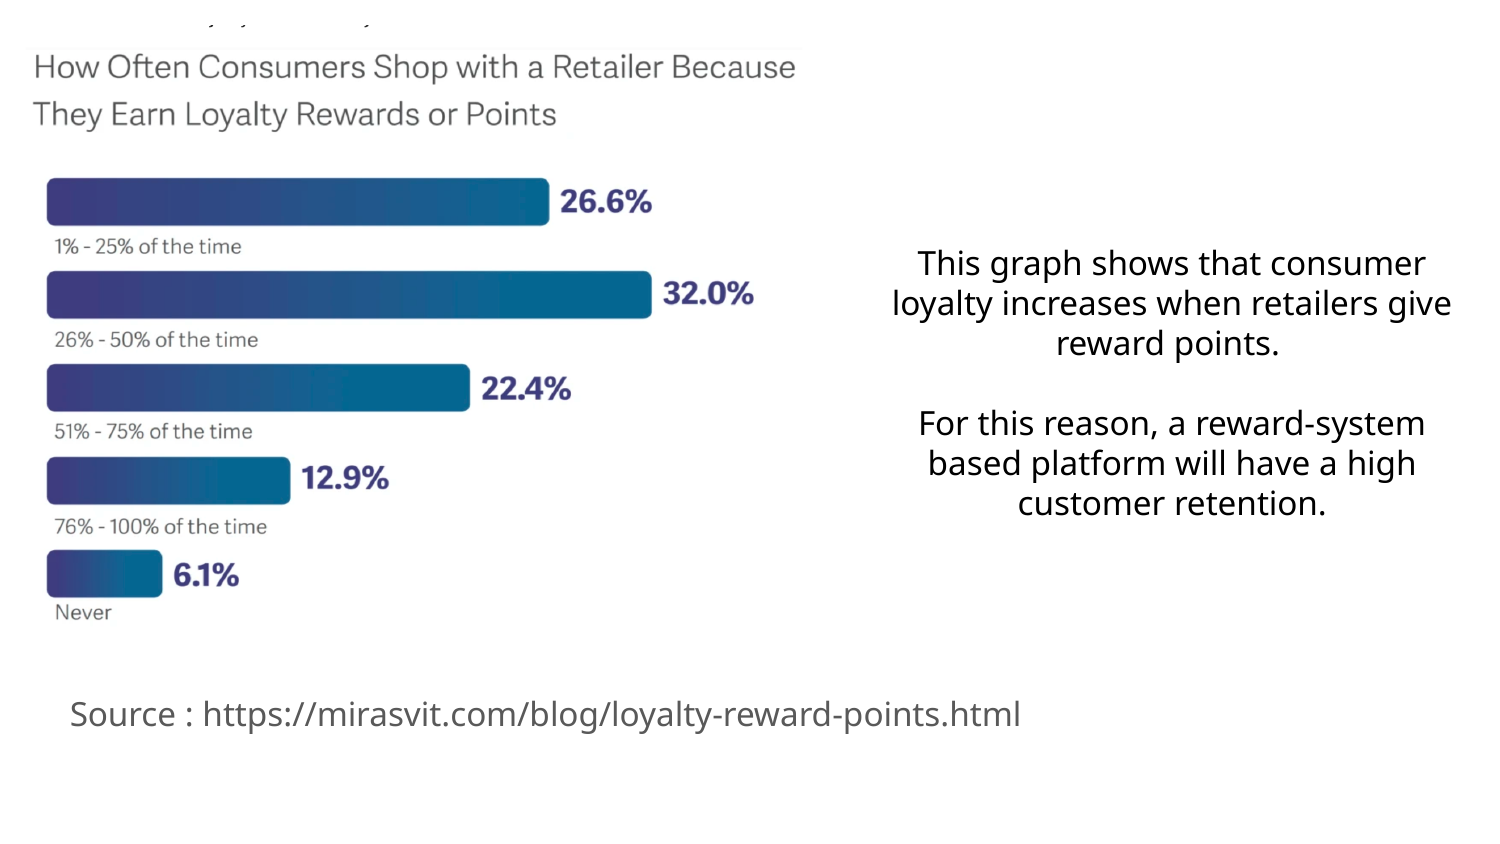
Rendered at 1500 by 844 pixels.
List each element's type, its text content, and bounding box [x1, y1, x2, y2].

text_box Source : https://mirasvit.com/blog/loyalty-reward-points.html [54, 678, 1436, 797]
picture [25, 25, 803, 630]
text_box This graph shows that consumer loyalty increases when retailers give reward points. For this reason, a reward-system based platform will have a high customer retention. [871, 227, 1474, 664]
